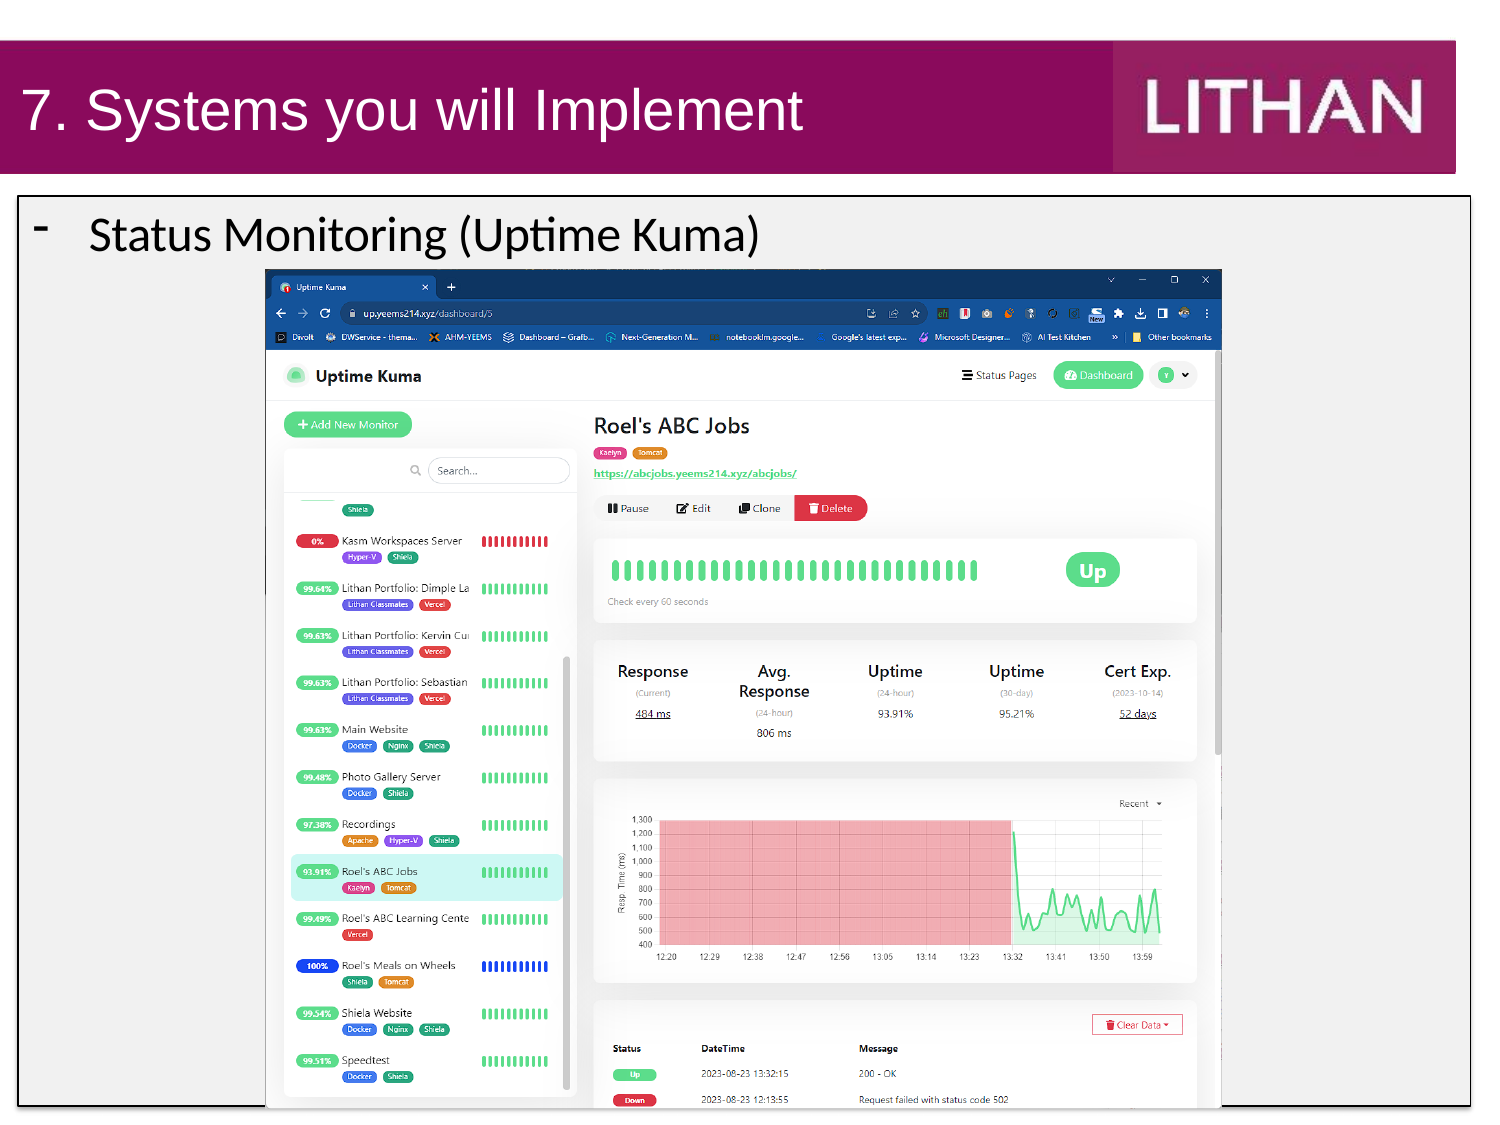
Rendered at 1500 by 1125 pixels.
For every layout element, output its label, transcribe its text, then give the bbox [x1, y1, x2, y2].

picture [0, 37, 1456, 178]
title 7. Systems you will Implement [18, 70, 1109, 193]
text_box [11, 193, 1477, 1116]
picture [265, 269, 1222, 1109]
